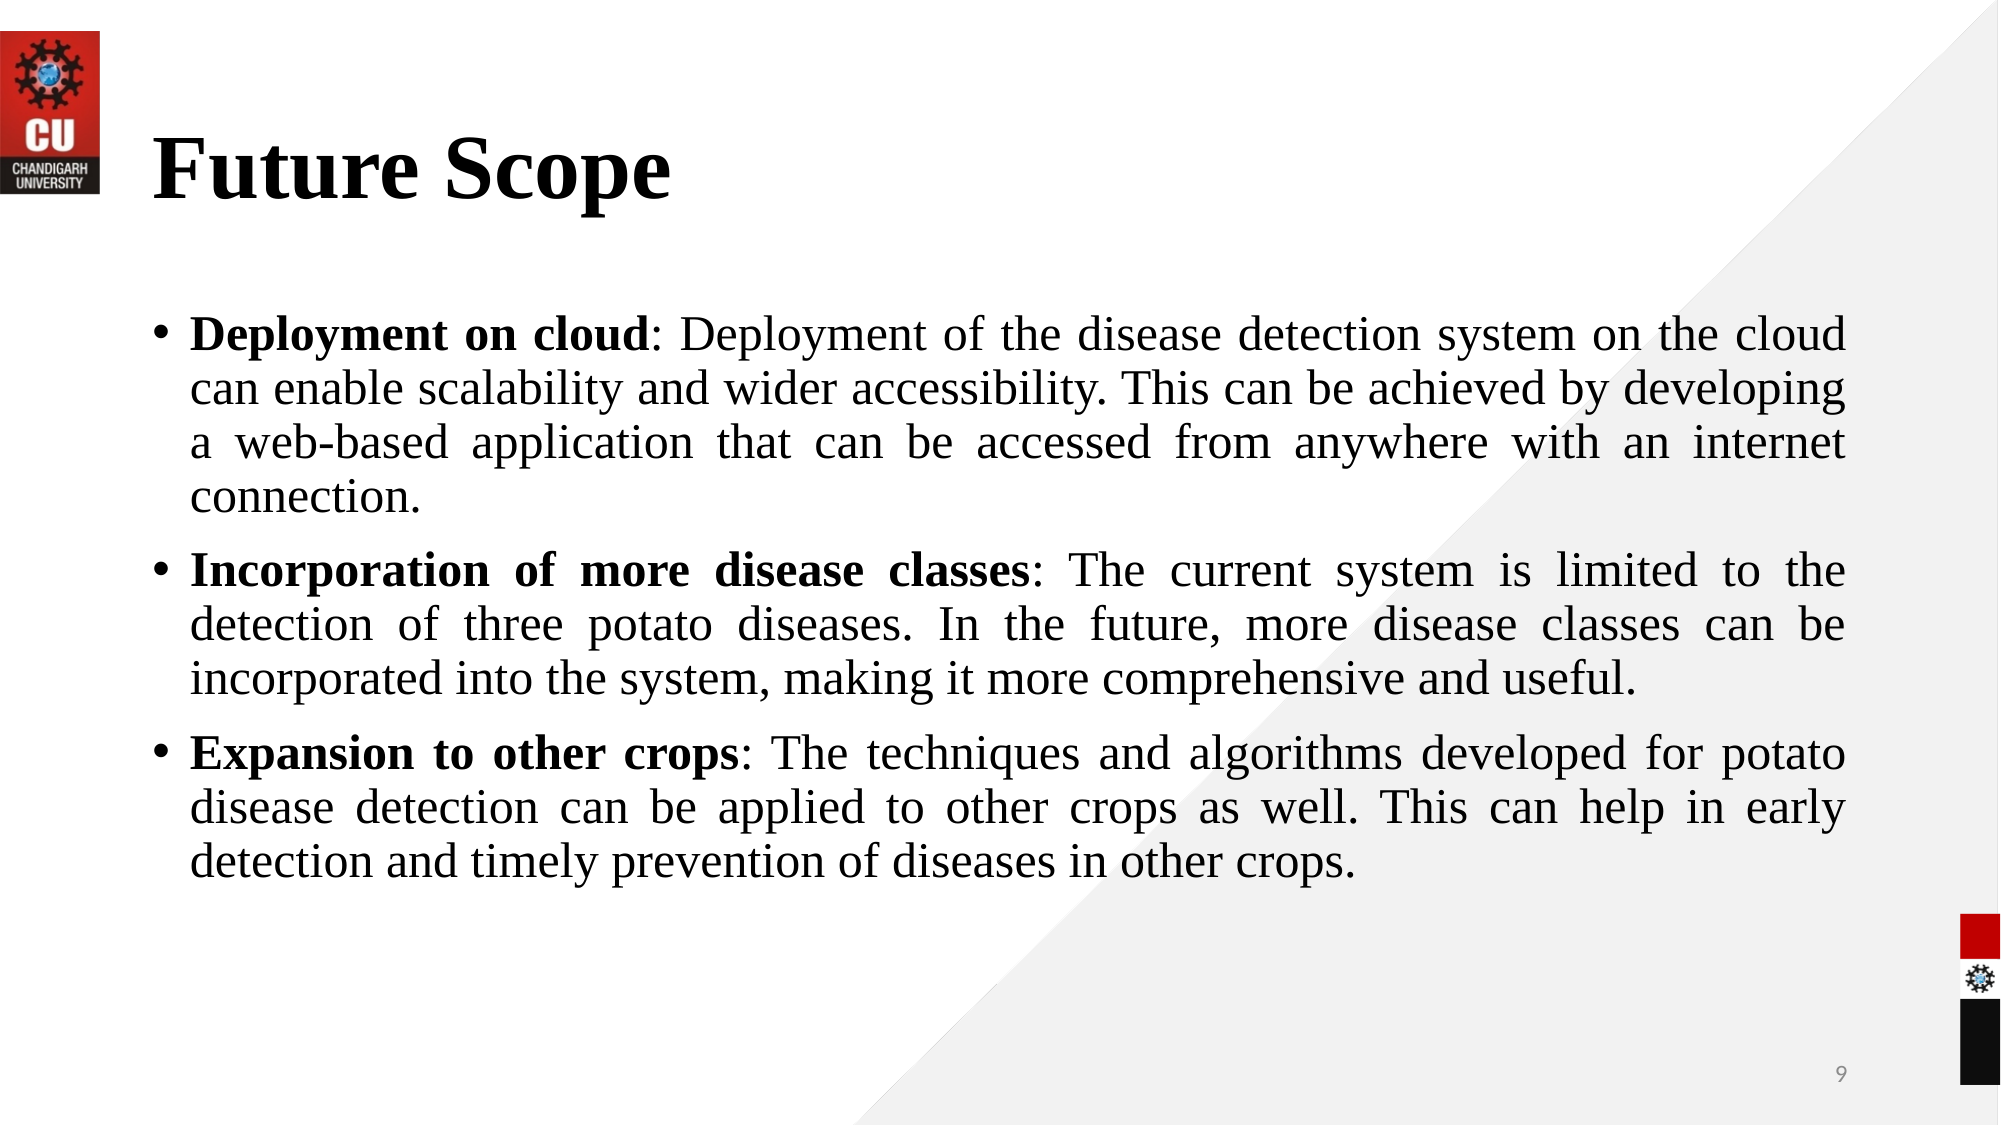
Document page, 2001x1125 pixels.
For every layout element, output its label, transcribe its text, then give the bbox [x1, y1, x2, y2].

title Future Scope [137, 59, 1863, 278]
list Deployment on cloud: Deployment of the disease detection system on the cloud can enable scalability and wider accessibility. This can be achieved by developing a web-based application that can be accessed from anywhere with an internet connection. Incorporation of more disease classes: The current system is limited to the detection of three potato diseases. In the future, more disease classes can be incorporated into the system, making it more comprehensive and useful. Expansion to other crops: The techniques and algorithms developed for potato disease detection can be applied to other crops as well. This can help in early detection and timely prevention of diseases in other crops. [137, 299, 1863, 1014]
picture [0, 0, 2001, 1125]
slide_number 9 [1412, 1042, 1863, 1103]
